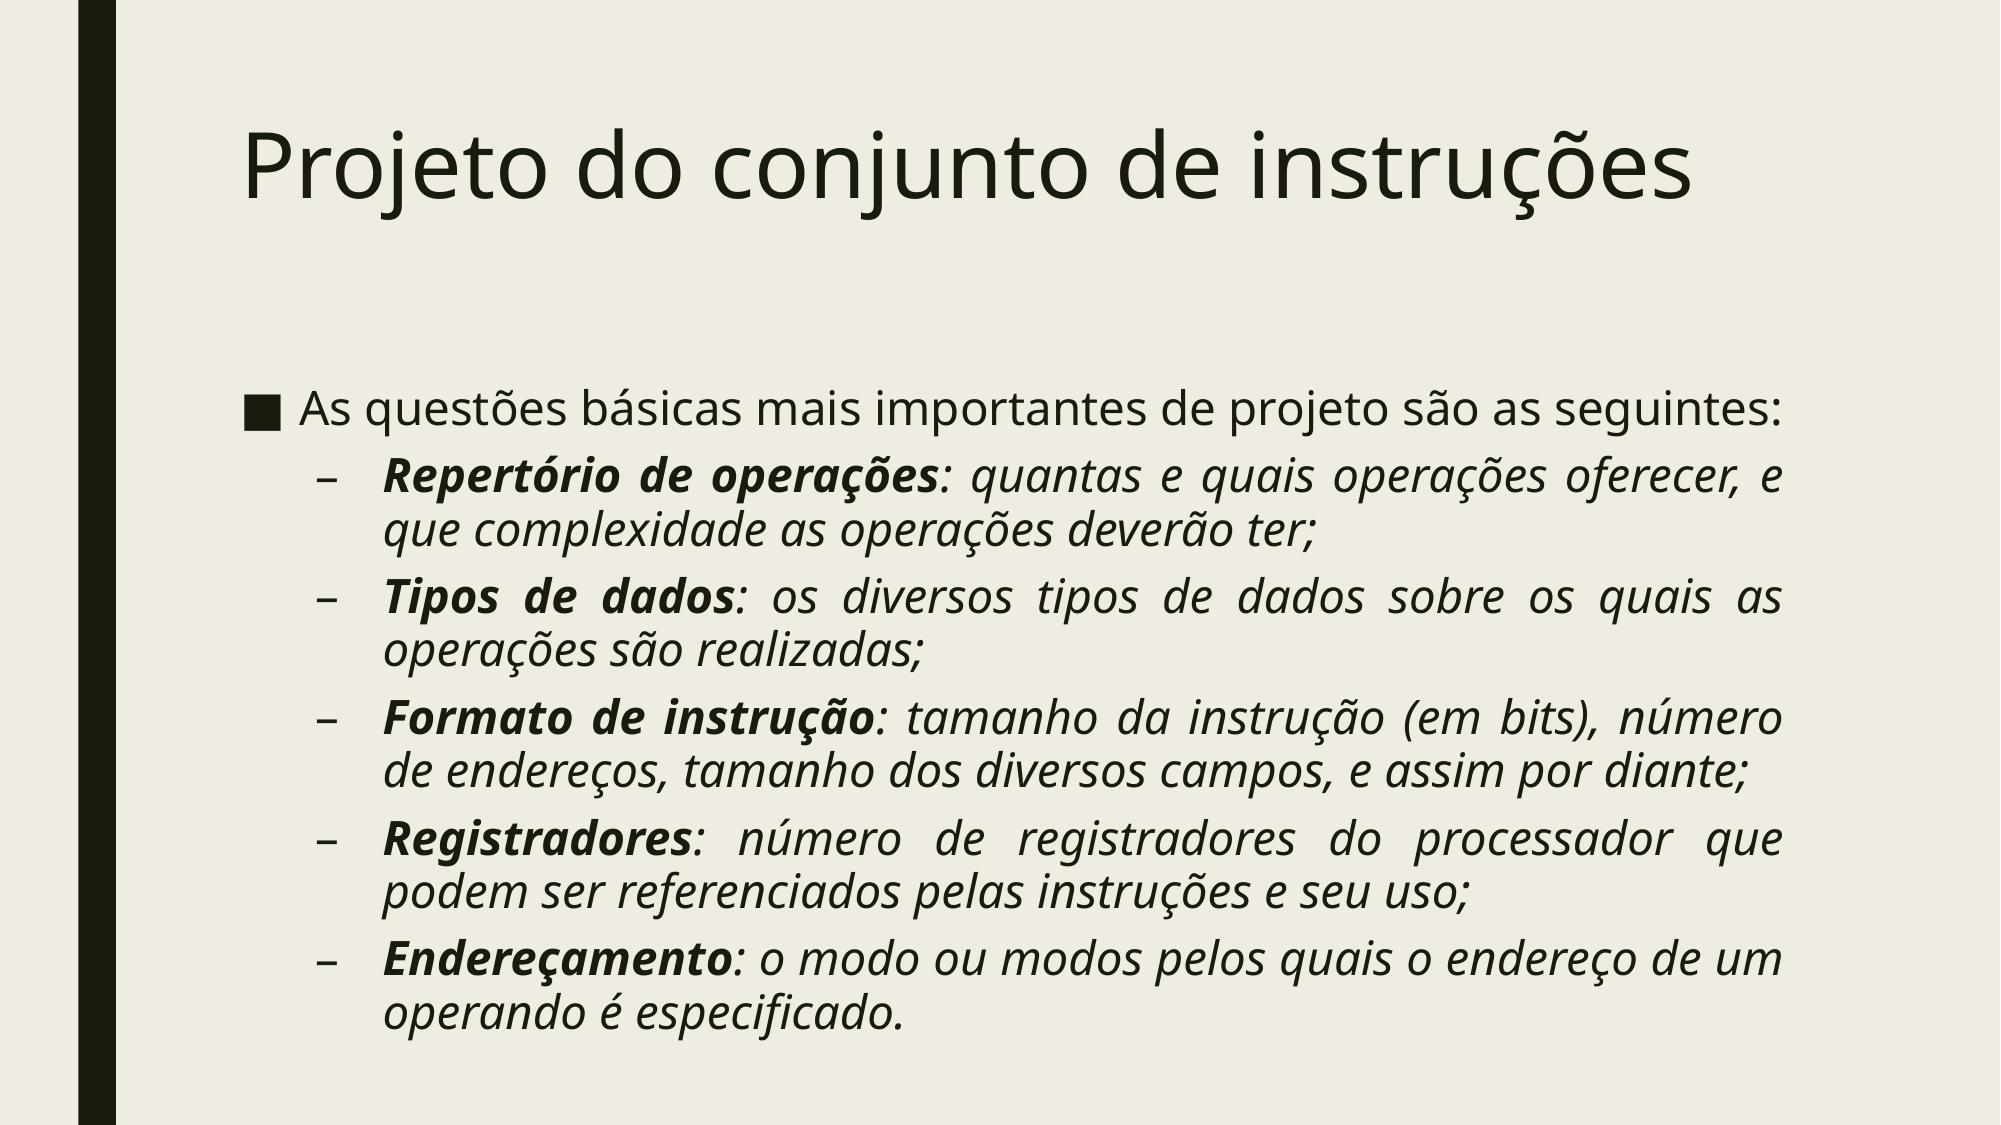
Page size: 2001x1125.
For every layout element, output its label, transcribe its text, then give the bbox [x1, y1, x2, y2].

title Projeto do conjunto de instruções [225, 112, 1800, 357]
list As questões básicas mais importantes de projeto são as seguintes: Repertório de operações: quantas e quais operações oferecer, e que complexidade as operações deverão ter; Tipos de dados: os diversos tipos de dados sobre os quais as operações são realizadas; Formato de instrução: tamanho da instrução (em bits), número de endereços, tamanho dos diversos campos, e assim por diante; Registradores: número de registradores do processador que podem ser referenciados pelas instruções e seu uso; Endereçamento: o modo ou modos pelos quais o endereço de um operando é especificado. [225, 375, 1800, 1082]
